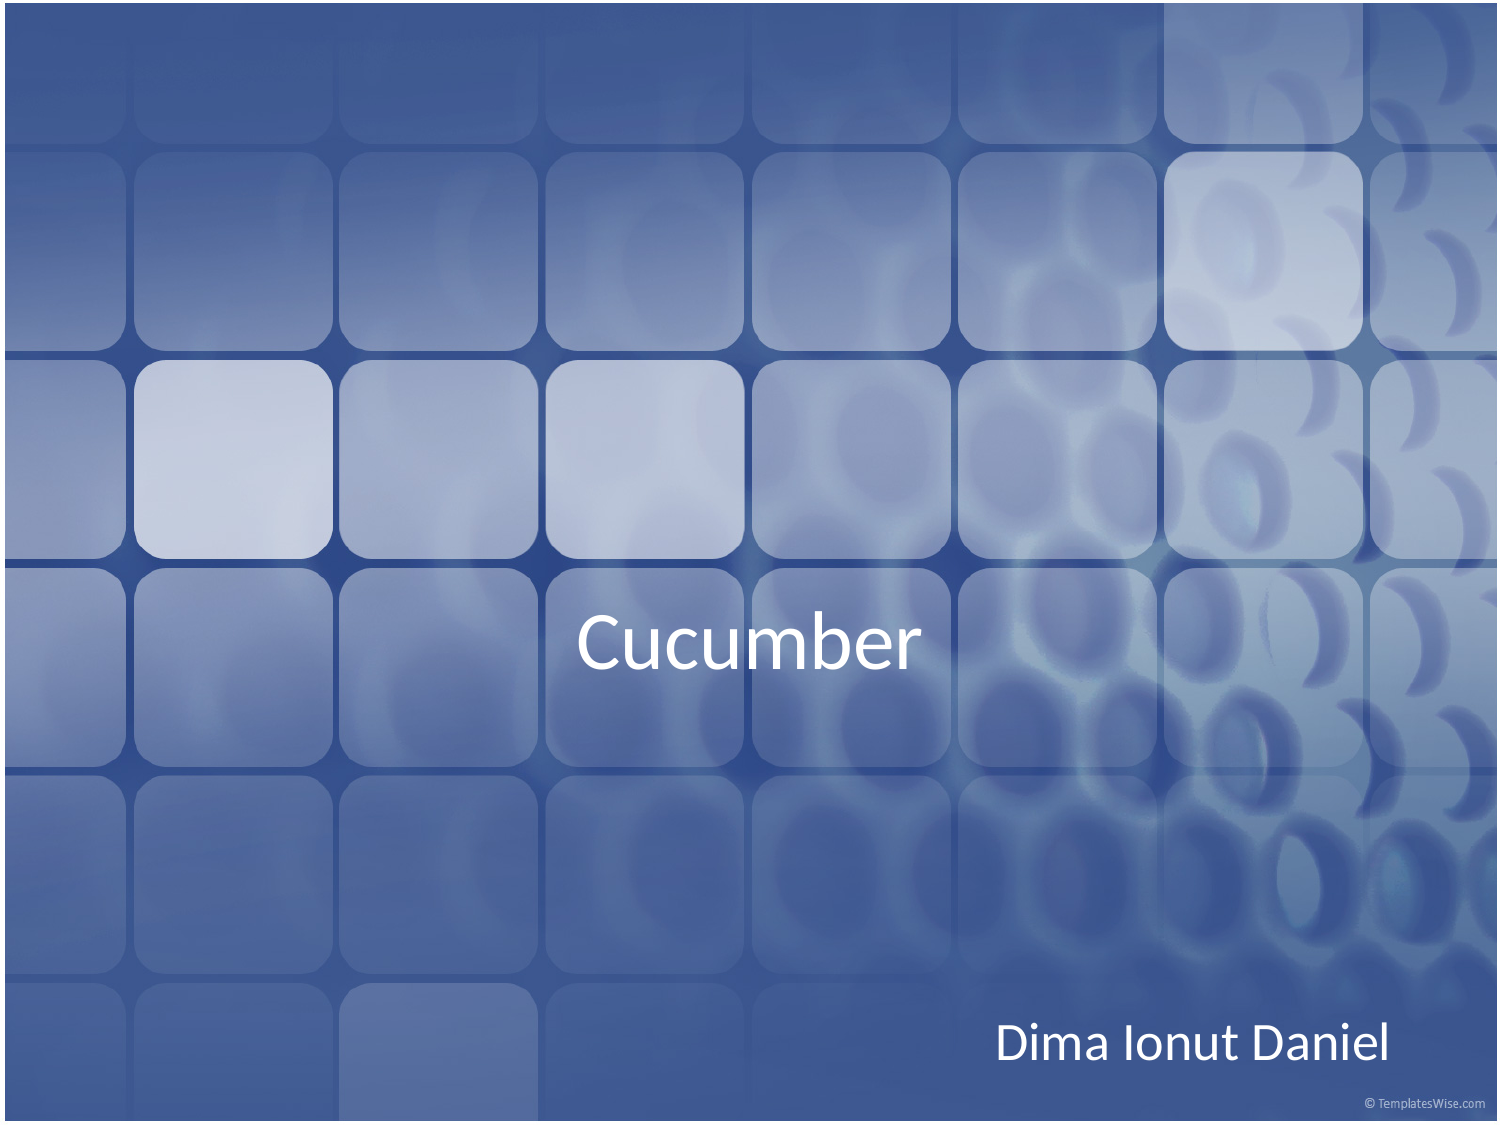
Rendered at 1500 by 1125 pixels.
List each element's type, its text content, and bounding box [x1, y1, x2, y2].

subtitle Dima Ionut Daniel [937, 998, 1451, 1101]
title Cucumber [112, 553, 1388, 720]
picture [0, 0, 1500, 1125]
